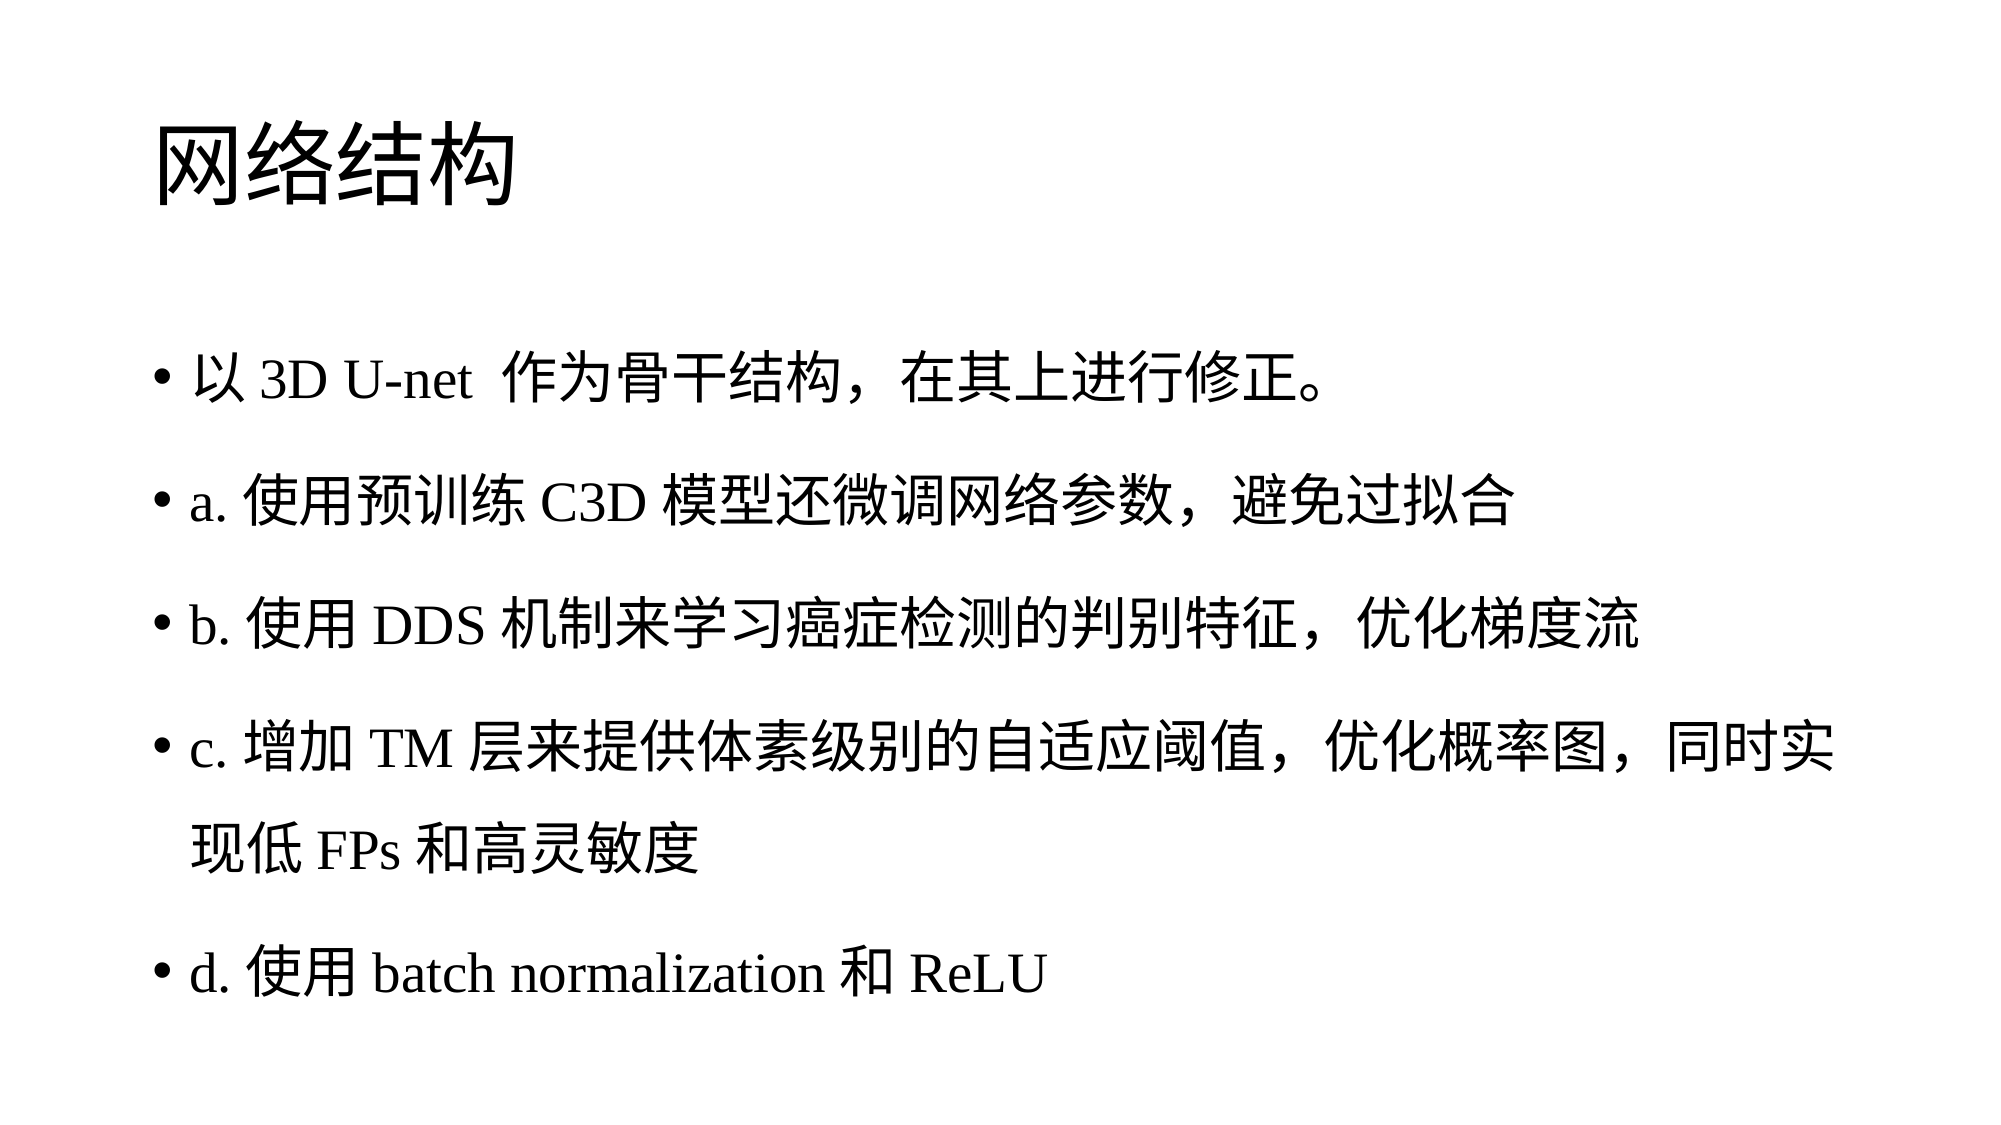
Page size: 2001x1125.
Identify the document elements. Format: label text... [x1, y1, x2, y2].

title 网络结构 [137, 59, 1863, 278]
list 以3D U-net 作为骨干结构，在其上进行修正。 a.使用预训练C3D模型还微调网络参数，避免过拟合 b.使用DDS机制来学习癌症检测的判别特征，优化梯度流 c.增加TM层来提供体素级别的自适应阈值，优化概率图，同时实现低FPs和高灵敏度 d.使用batch normalization和ReLU [137, 299, 1863, 1014]
